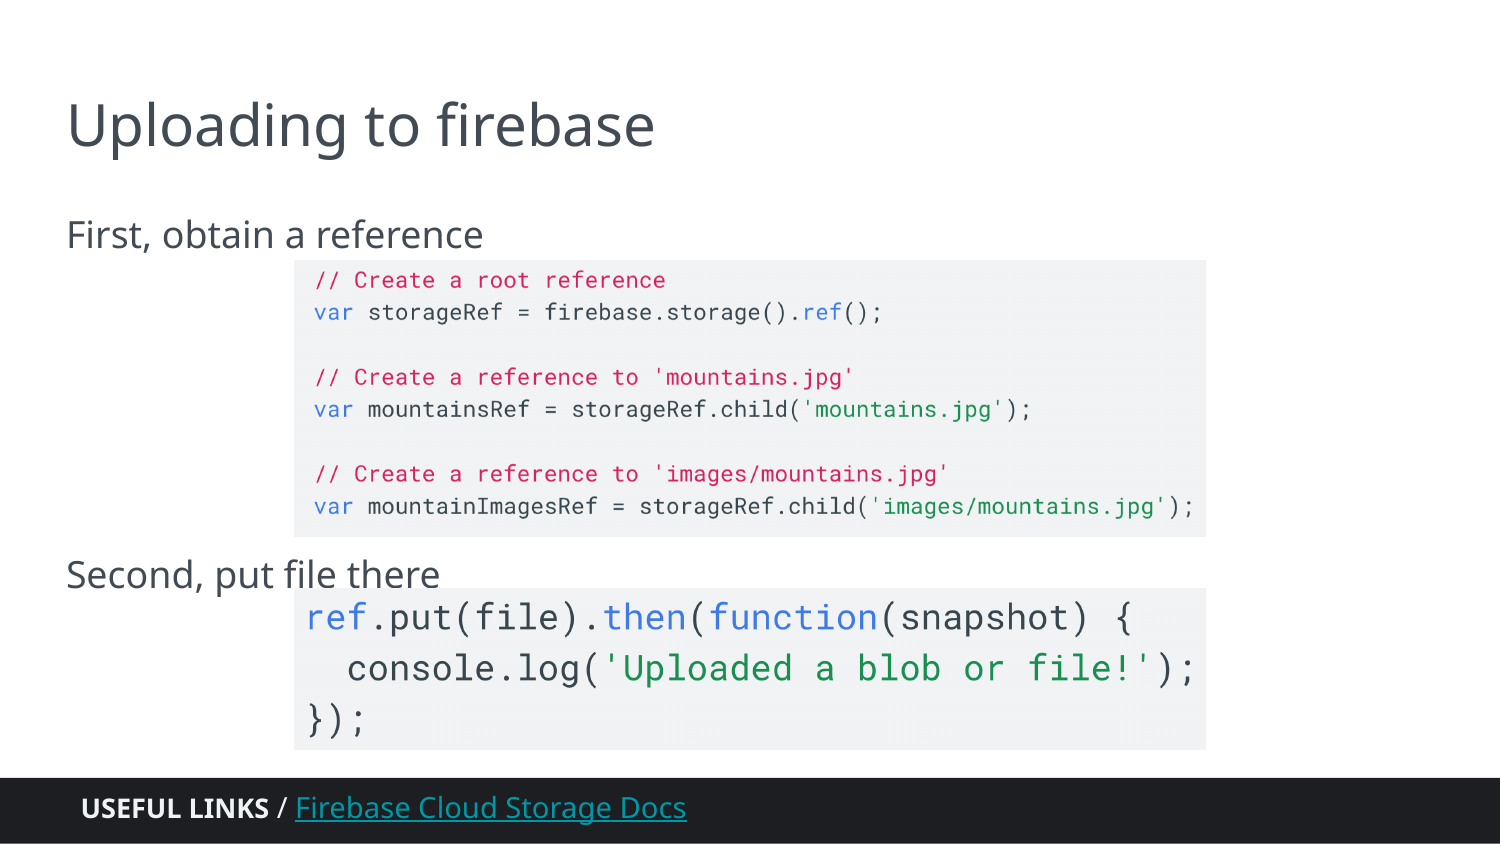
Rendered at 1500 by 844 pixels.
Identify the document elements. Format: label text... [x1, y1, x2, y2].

picture [294, 588, 1206, 750]
list First, obtain a reference Second, put file there [51, 189, 1449, 750]
text_box USEFUL LINKS / Firebase Cloud Storage Docs [0, 777, 1500, 844]
picture [294, 260, 1206, 538]
title Uploading to firebase [51, 72, 1449, 167]
